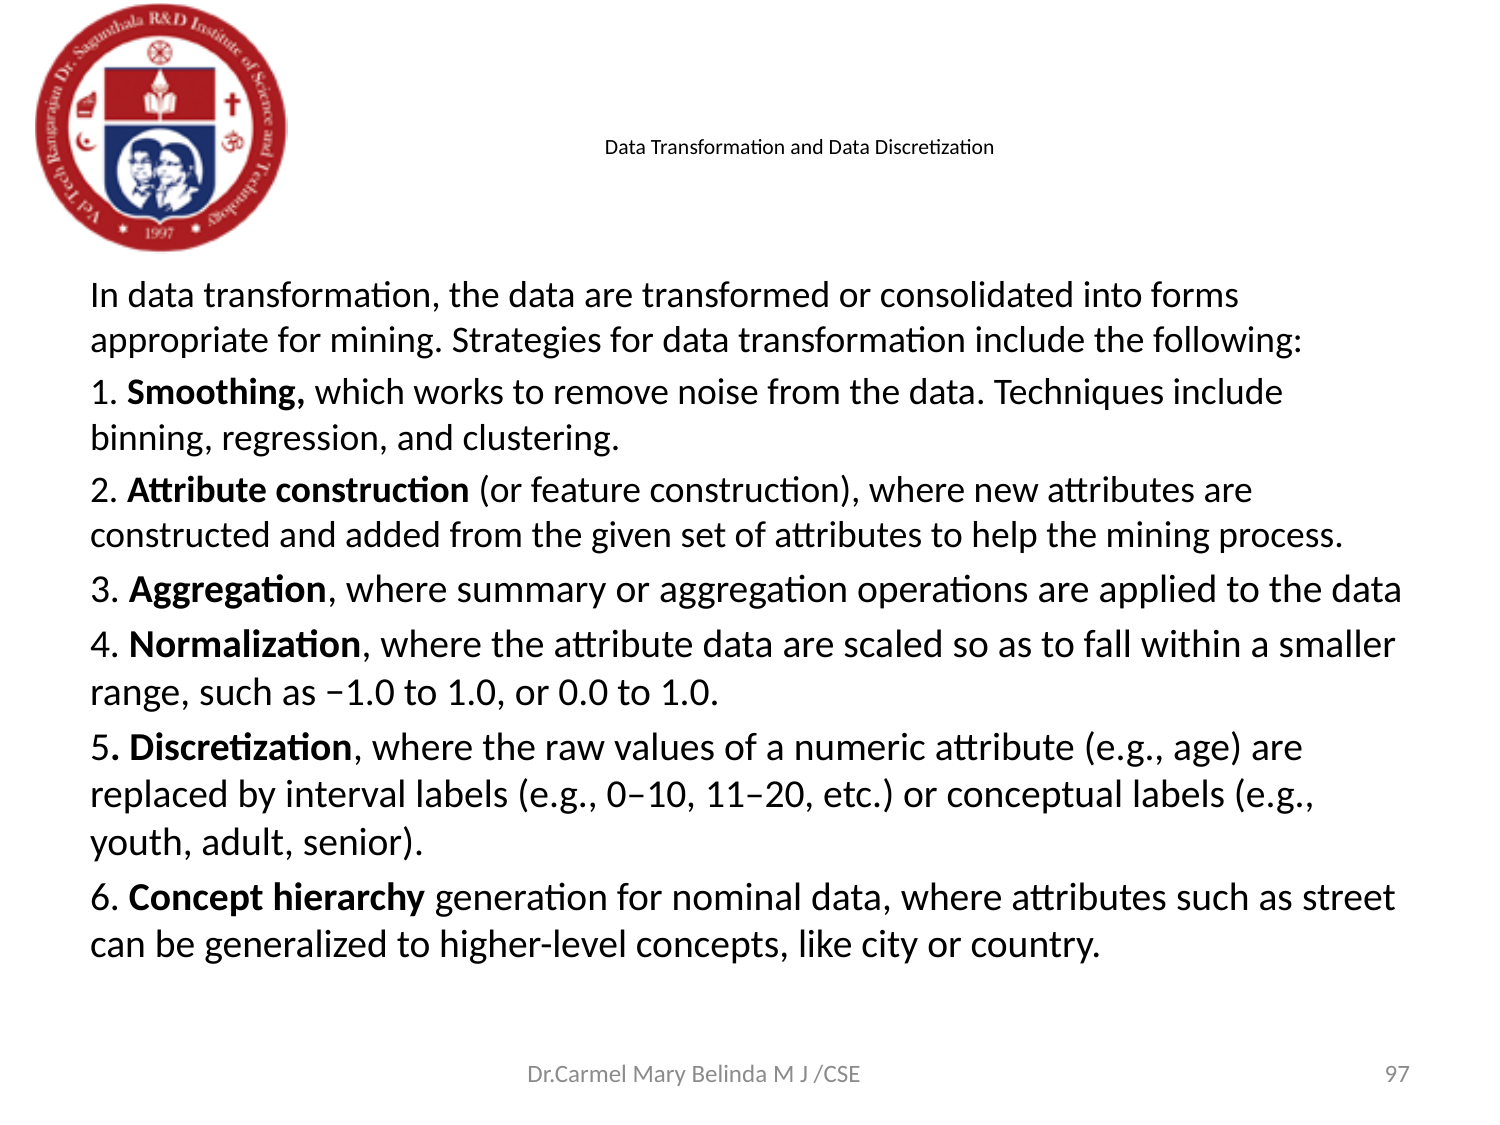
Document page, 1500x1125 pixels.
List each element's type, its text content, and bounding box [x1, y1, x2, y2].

slide_number 97 [1074, 1042, 1425, 1103]
title Data Transformation and Data Discretization [375, 45, 1225, 233]
picture [34, 3, 288, 254]
footer Dr.Carmel Mary Belinda M J /CSE [512, 1042, 988, 1103]
list In data transformation, the data are transformed or consolidated into forms appropriate for mining. Strategies for data transformation include the following: 1. Smoothing, which works to remove noise from the data. Techniques include binning, regression, and clustering. 2. Attribute construction (or feature construction), where new attributes are constructed and added from the given set of attributes to help the mining process. 3. Aggregation, where summary or aggregation operations are applied to the data 4. Normalization, where the attribute data are scaled so as to fall within a smaller range, such as −1.0 to 1.0, or 0.0 to 1.0. 5. Discretization, where the raw values of a numeric attribute (e.g., age) are replaced by interval labels (e.g., 0–10, 11–20, etc.) or conceptual labels (e.g., youth, adult, senior). 6. Concept hierarchy generation for nominal data, where attributes such as street can be generalized to higher-level concepts, like city or country. [75, 262, 1425, 1005]
